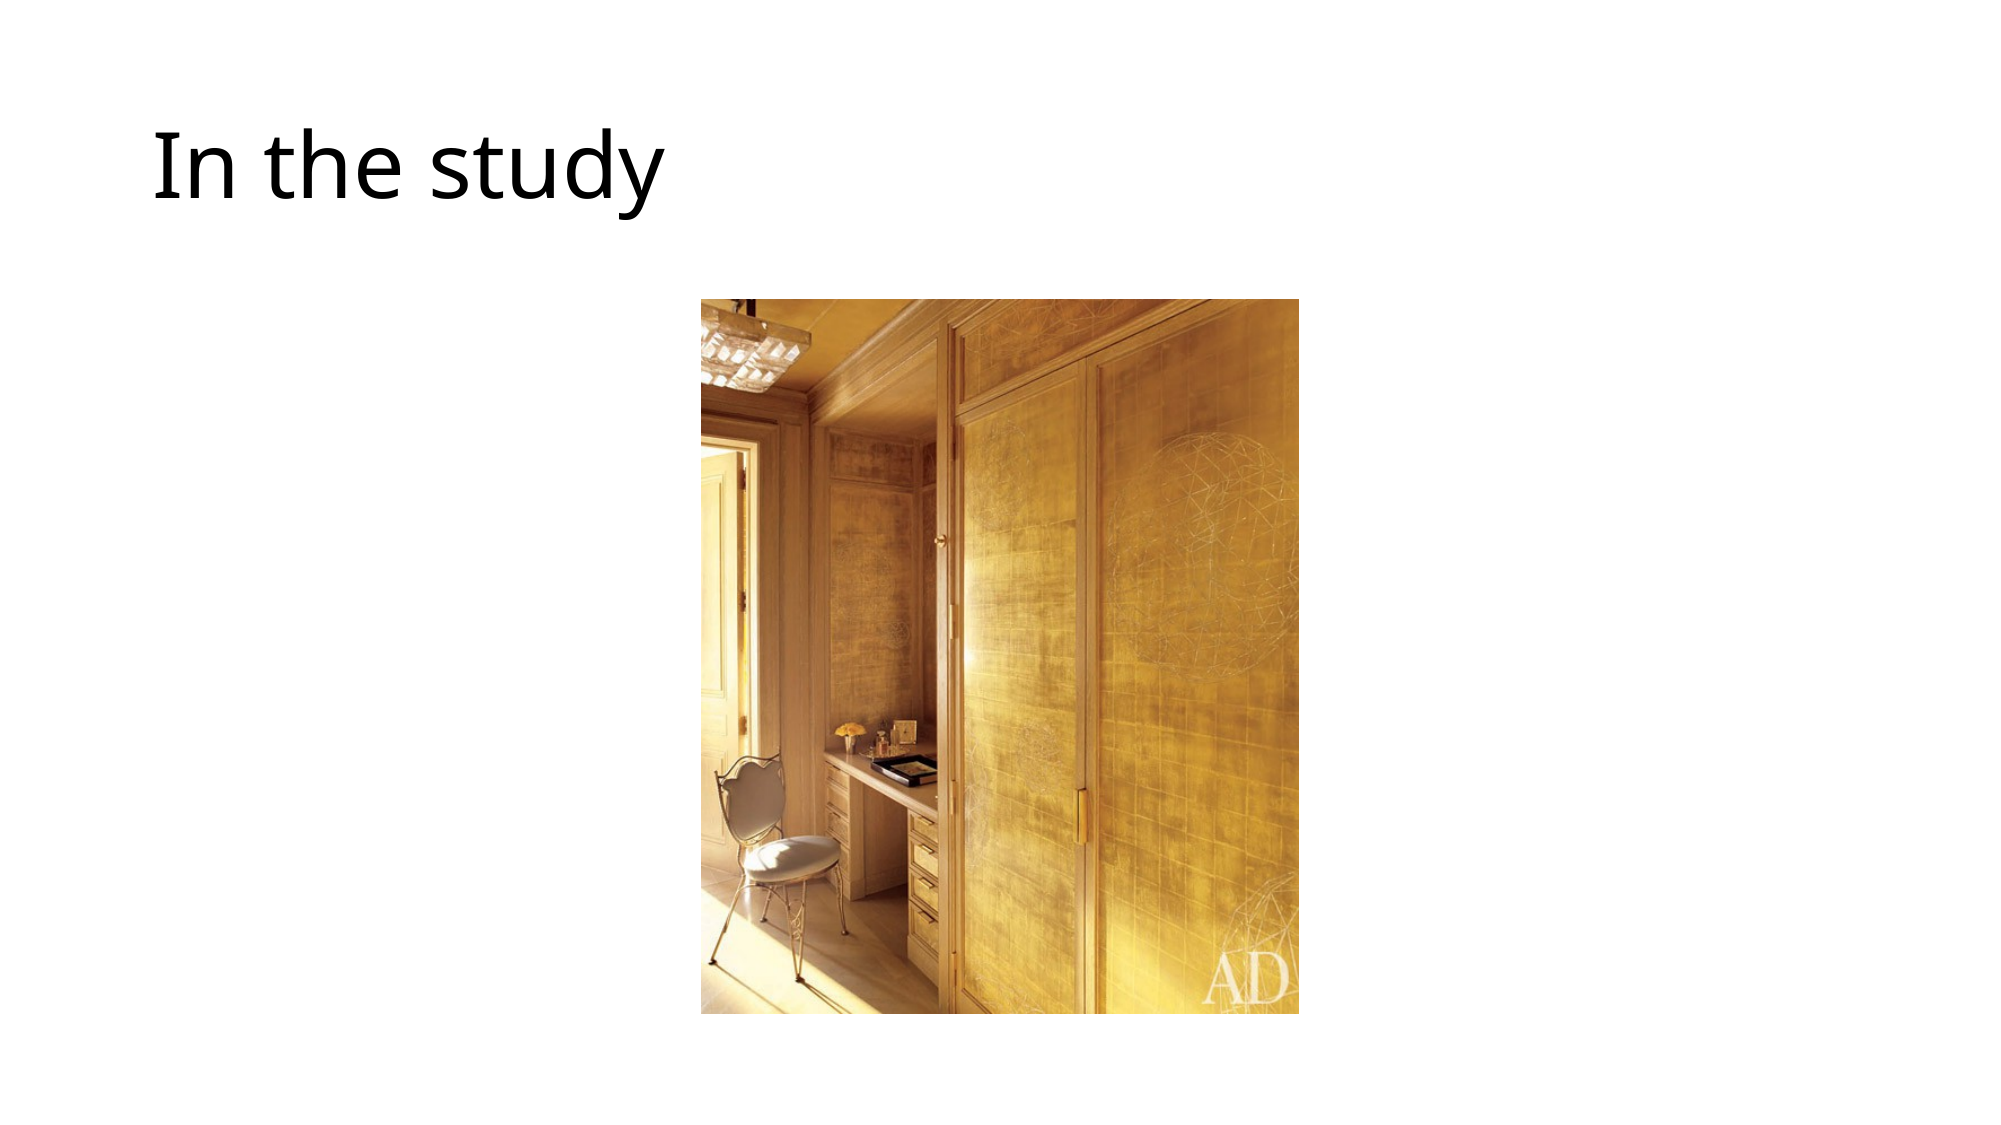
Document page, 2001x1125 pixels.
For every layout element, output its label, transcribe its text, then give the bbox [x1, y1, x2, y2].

title In the study [137, 59, 1863, 278]
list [701, 299, 1299, 1014]
